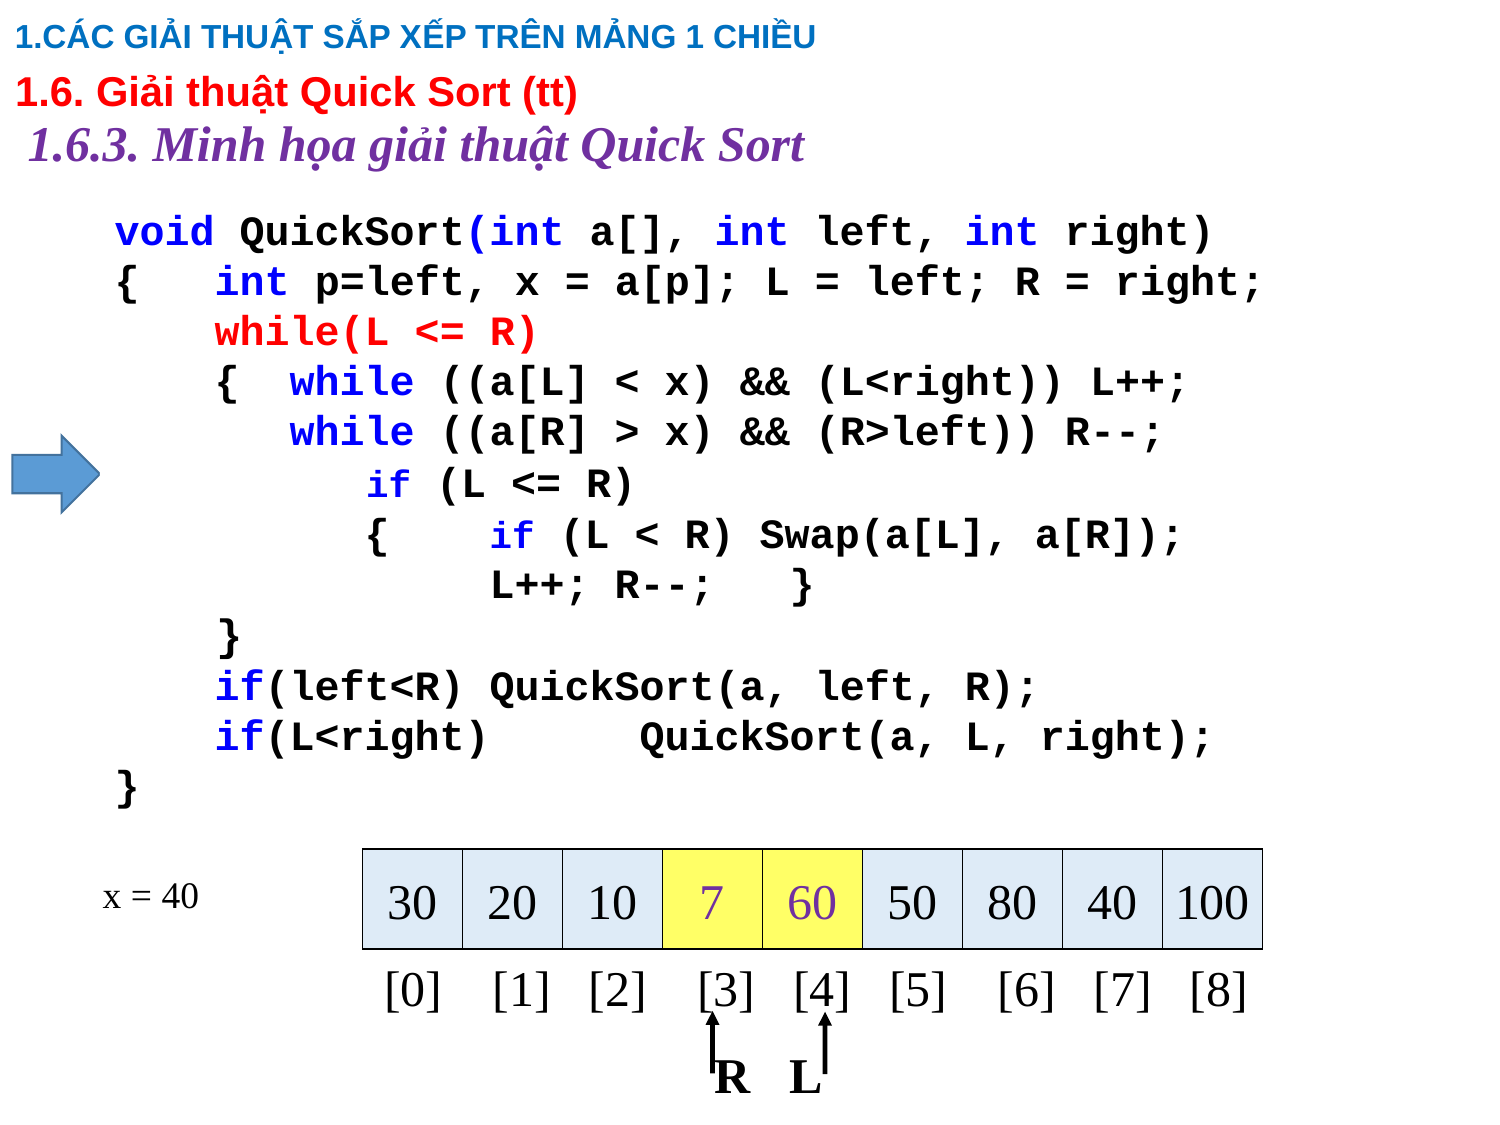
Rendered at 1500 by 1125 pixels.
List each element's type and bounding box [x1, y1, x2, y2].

text_box [87, 863, 215, 924]
text_box [362, 849, 1263, 1112]
text_box [0, 0, 1406, 190]
text_box [11, 194, 1469, 820]
